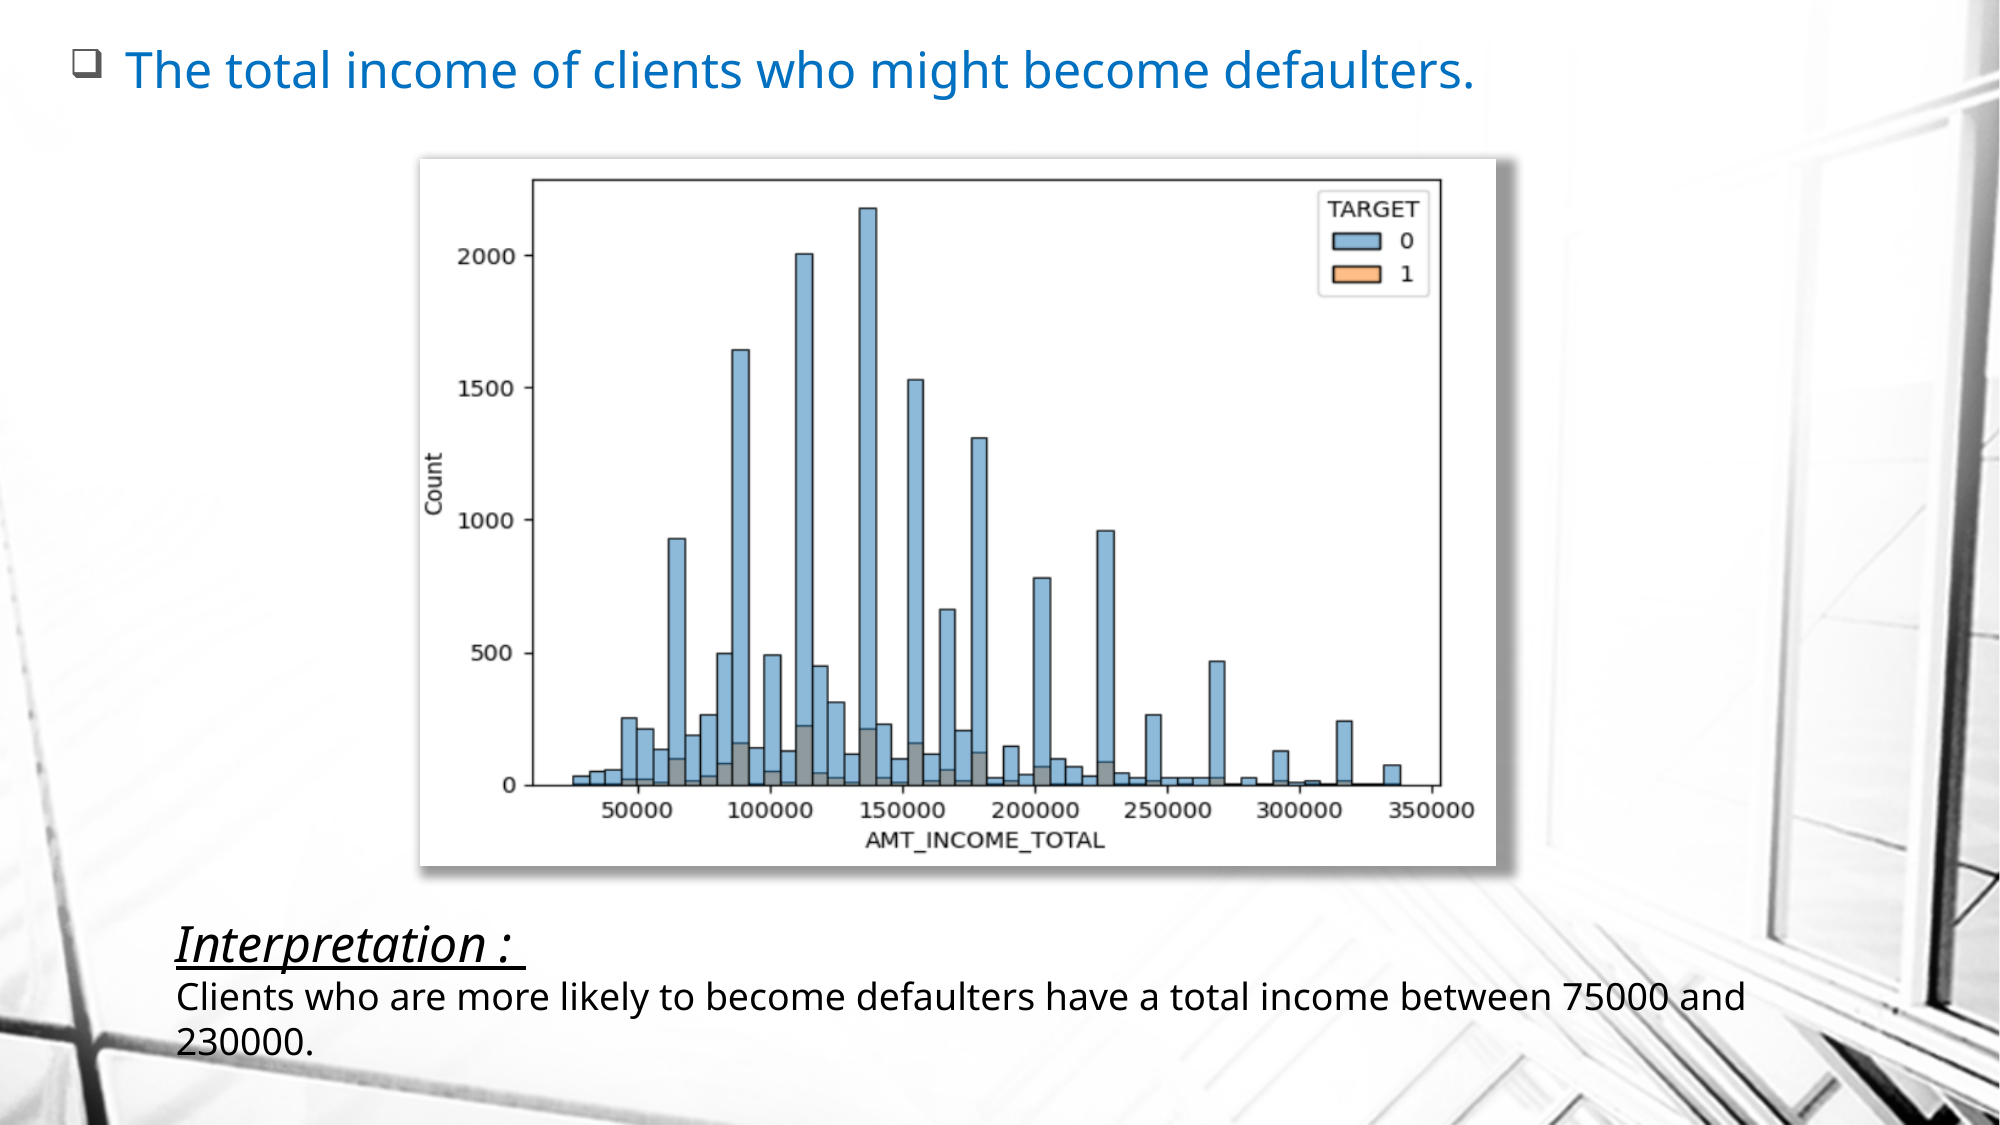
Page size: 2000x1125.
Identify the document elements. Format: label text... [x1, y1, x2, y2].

text_box The total income of clients who might become defaulters. [54, 37, 1981, 121]
text_box Interpretation : Clients who are more likely to become defaulters have a total income between 75000 and 230000. [161, 905, 1792, 1070]
picture [0, 0, 2000, 1125]
